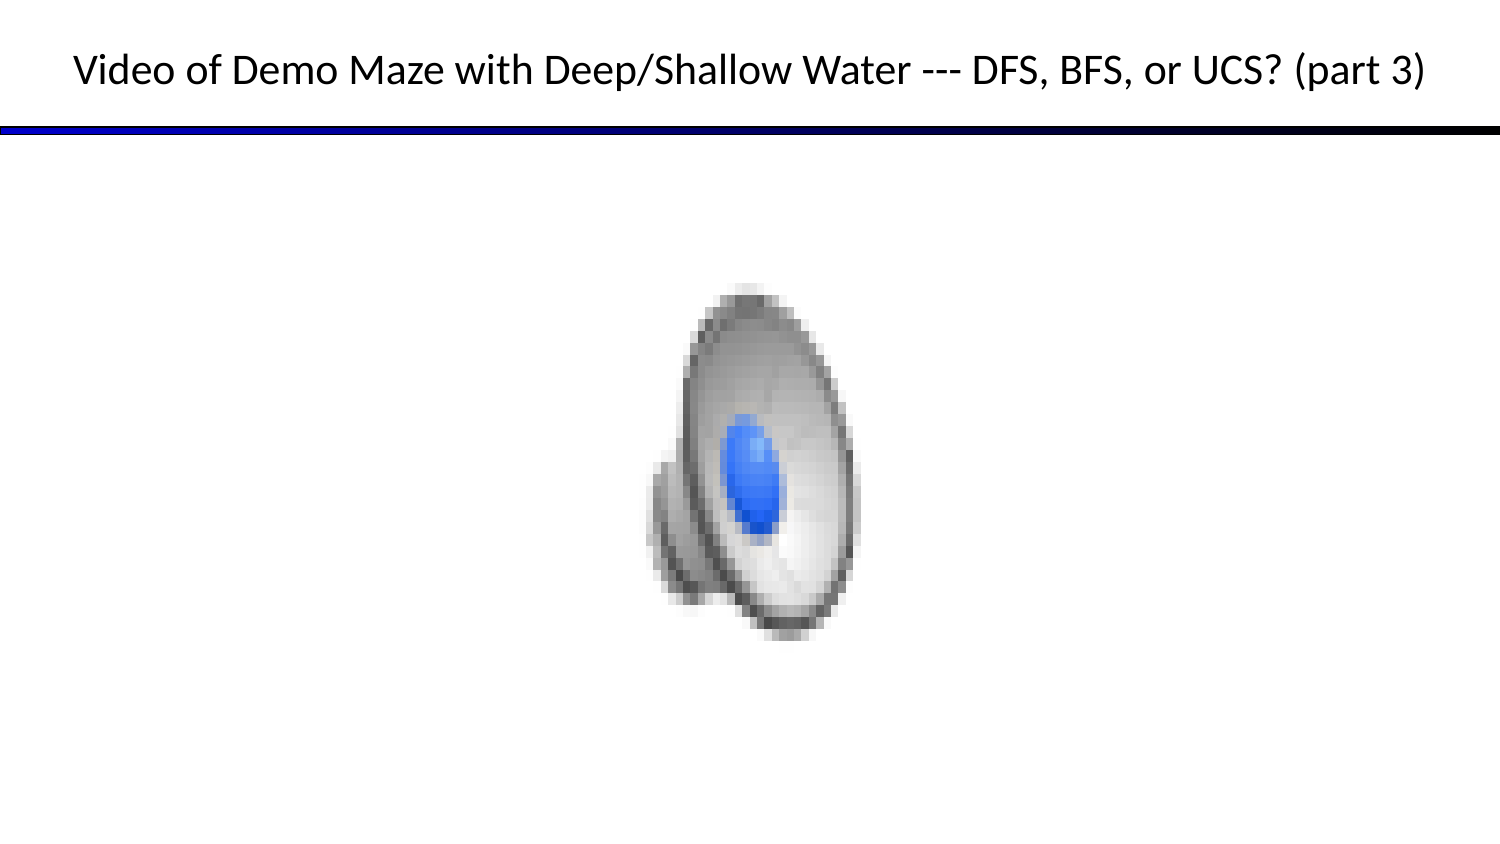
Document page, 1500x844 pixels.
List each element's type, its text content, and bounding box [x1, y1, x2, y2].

title Video of Demo Maze with Deep/Shallow Water --- DFS, BFS, or UCS? (part 3) [0, 0, 1500, 138]
picture [305, 140, 1195, 798]
